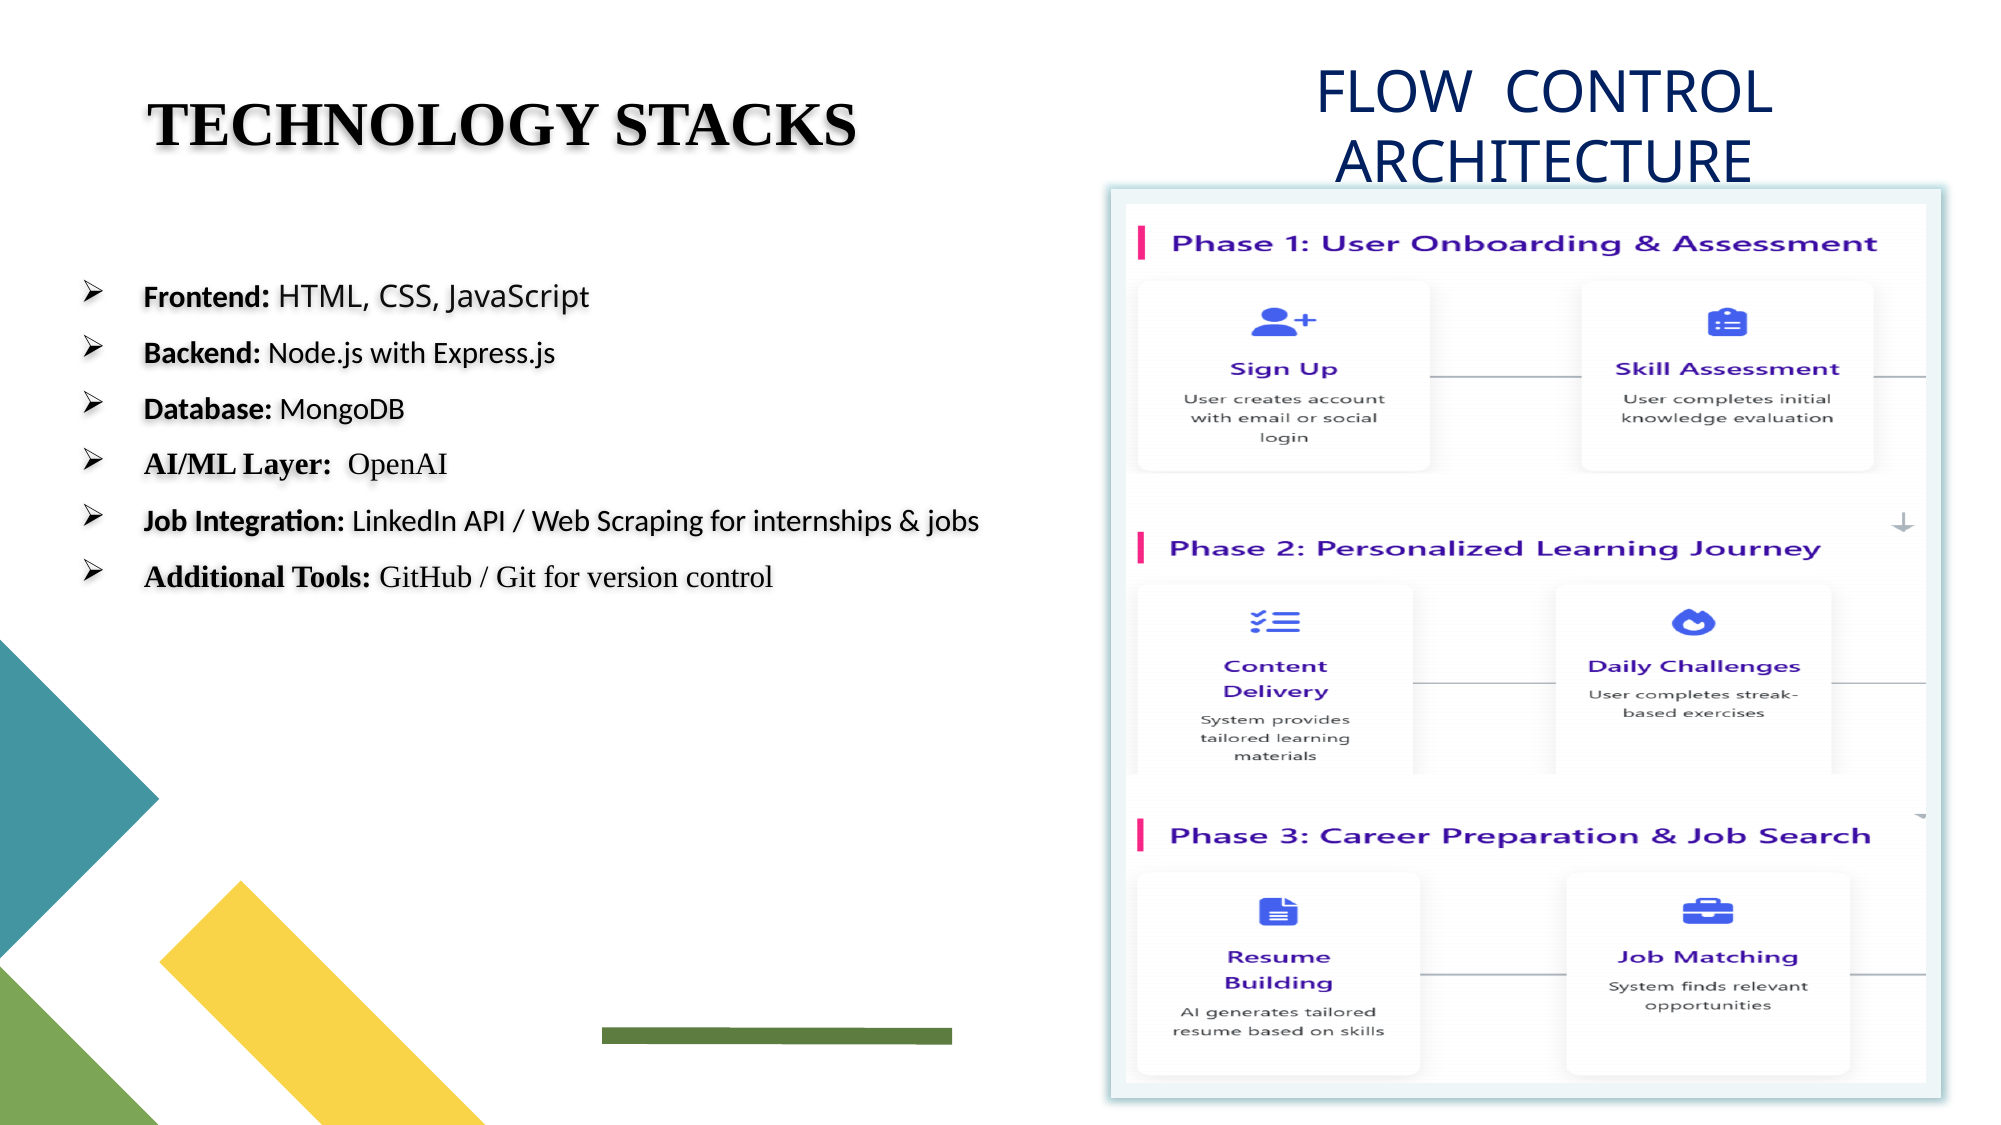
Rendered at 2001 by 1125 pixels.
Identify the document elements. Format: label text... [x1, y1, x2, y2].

list TECHNOLOGY STACKS Frontend: HTML, CSS, JavaScript Backend: Node.js with Express.js Database: MongoDB AI/ML Layer: OpenAI Job Integration: LinkedIn API / Web Scraping for internships & jobs Additional Tools: GitHub / Git for version control [20, 46, 1001, 652]
text_box FLOW CONTROL ARCHITECTURE [1163, 46, 1927, 202]
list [1125, 203, 1927, 1083]
